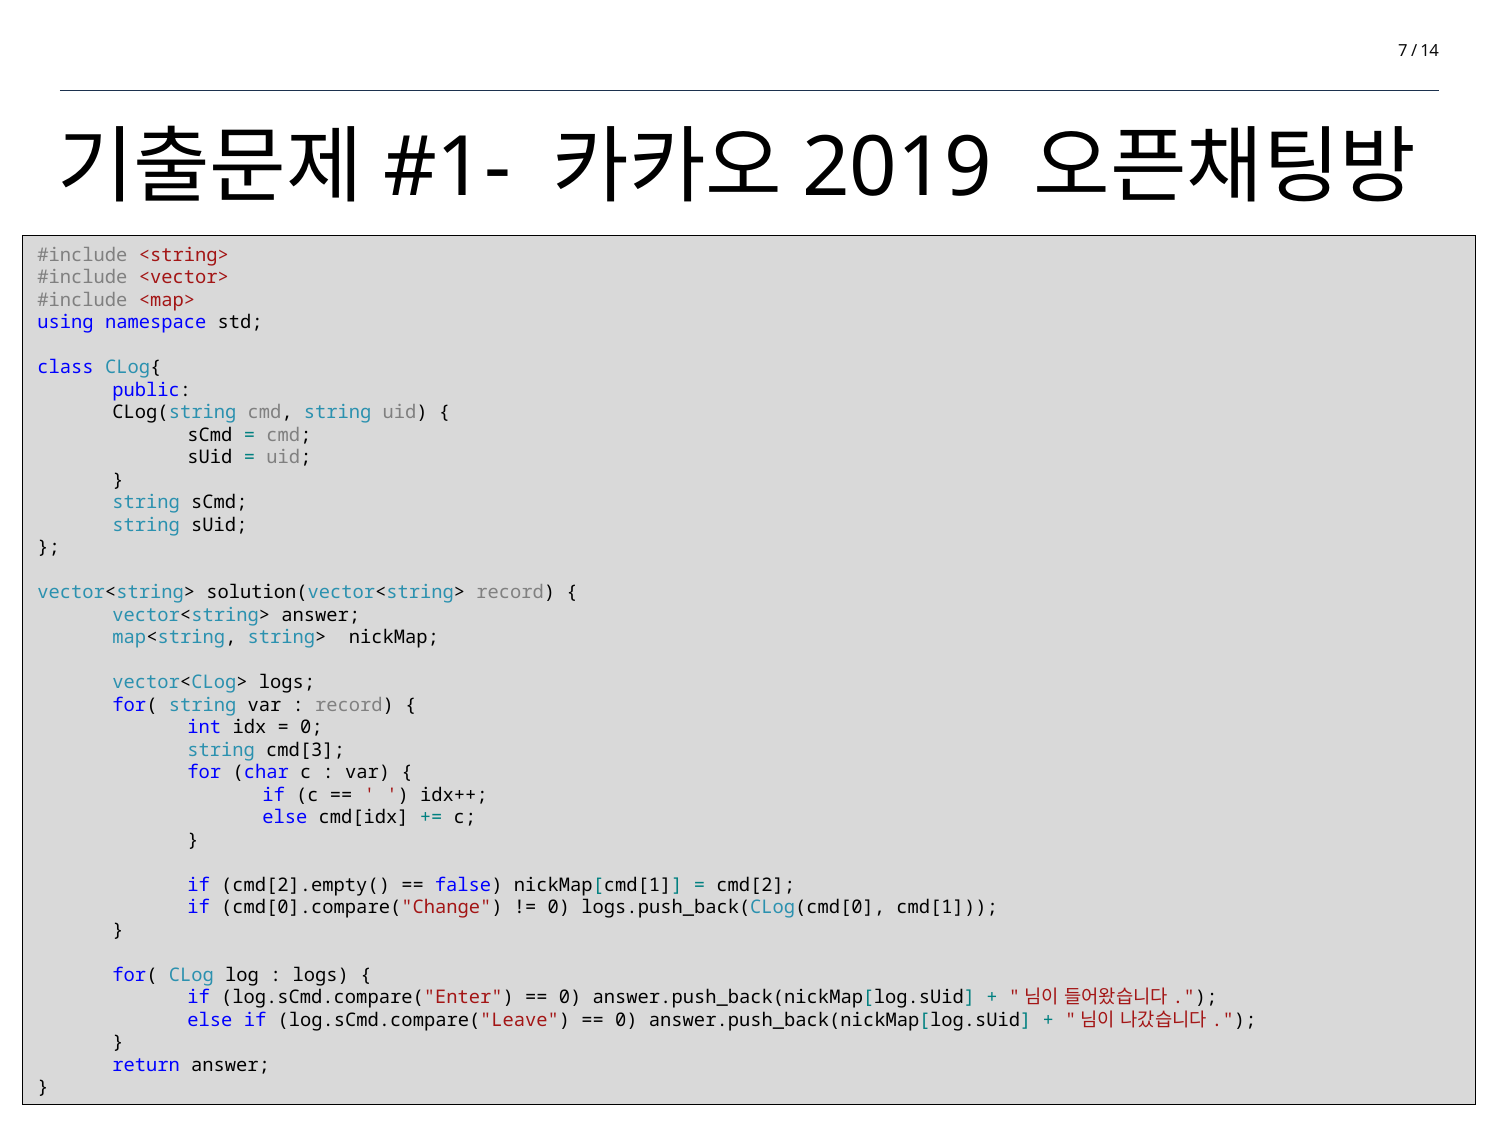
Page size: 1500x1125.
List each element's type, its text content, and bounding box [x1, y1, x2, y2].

text_box 7 / 14 [1193, 32, 1454, 70]
text_box #include <string> #include <vector> #include <map> using namespace std; class CLog{ public: CLog(string cmd, string uid) { sCmd = cmd; sUid = uid; } string sCmd; string sUid; }; vector<string> solution(vector<string> record) { vector<string> answer; map<string, string> nickMap; vector<CLog> logs; for( string var : record) { int idx = 0; string cmd[3]; for (char c : var) { if (c == ' ') idx++; else cmd[idx] += c; } if (cmd[2].empty() == false) nickMap[cmd[1]] = cmd[2]; if (cmd[0].compare("Change") != 0) logs.push_back(CLog(cmd[0], cmd[1])); } for( CLog log : logs) { if (log.sCmd.compare("Enter") == 0) answer.push_back(nickMap[log.sUid] + "님이 들어왔습니다."); else if (log.sCmd.compare("Leave") == 0) answer.push_back(nickMap[log.sUid] + "님이 나갔습니다."); } return answer; } [22, 235, 1476, 1105]
title 기출문제#1- 카카오2019 오픈채팅방 [42, 114, 1454, 211]
